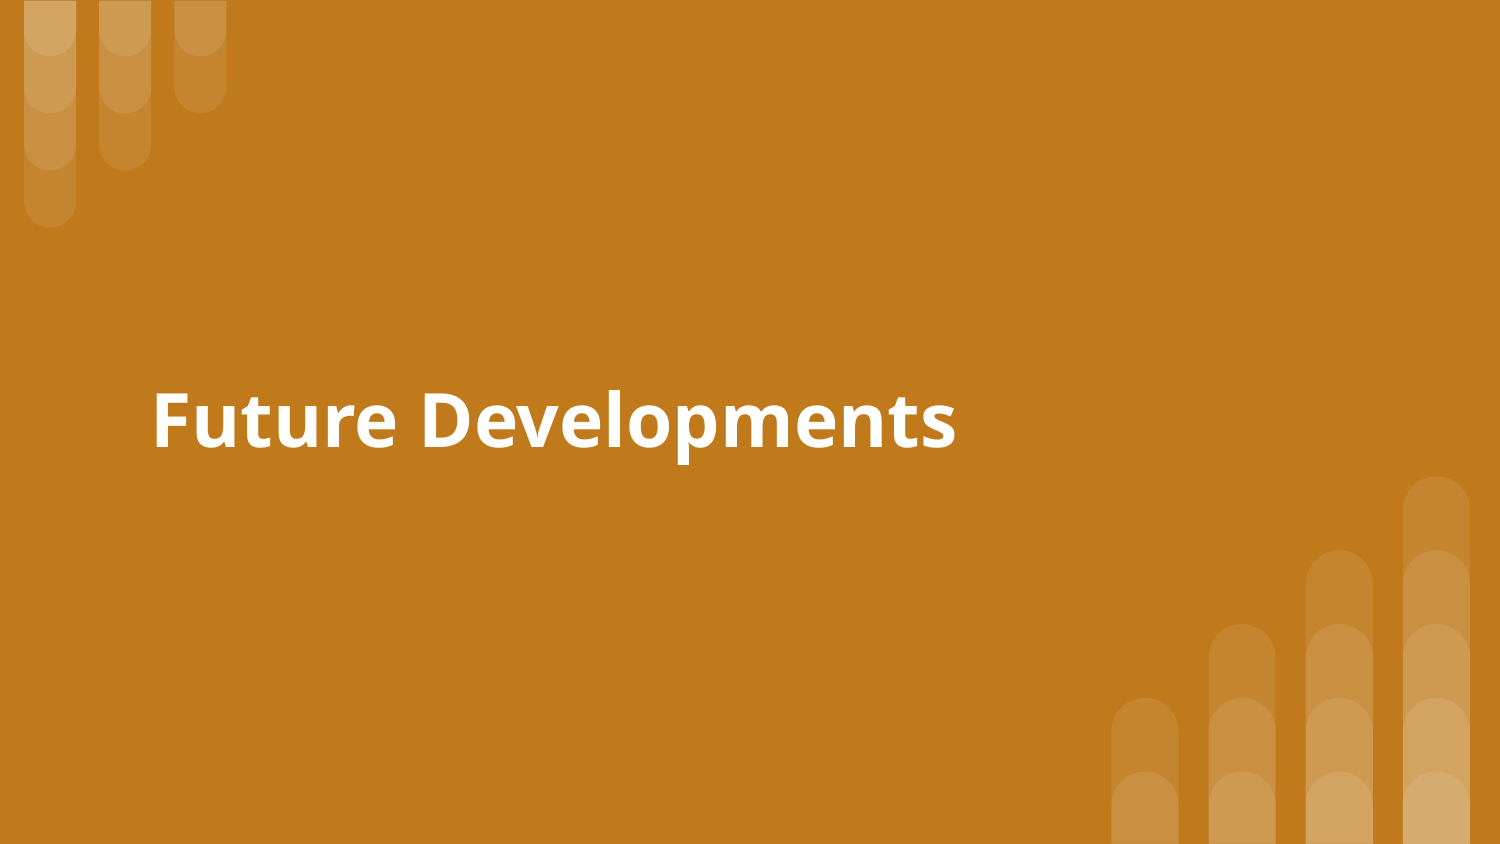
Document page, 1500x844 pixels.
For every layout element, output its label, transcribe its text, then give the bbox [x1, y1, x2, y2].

title Future Developments [135, 264, 1371, 572]
